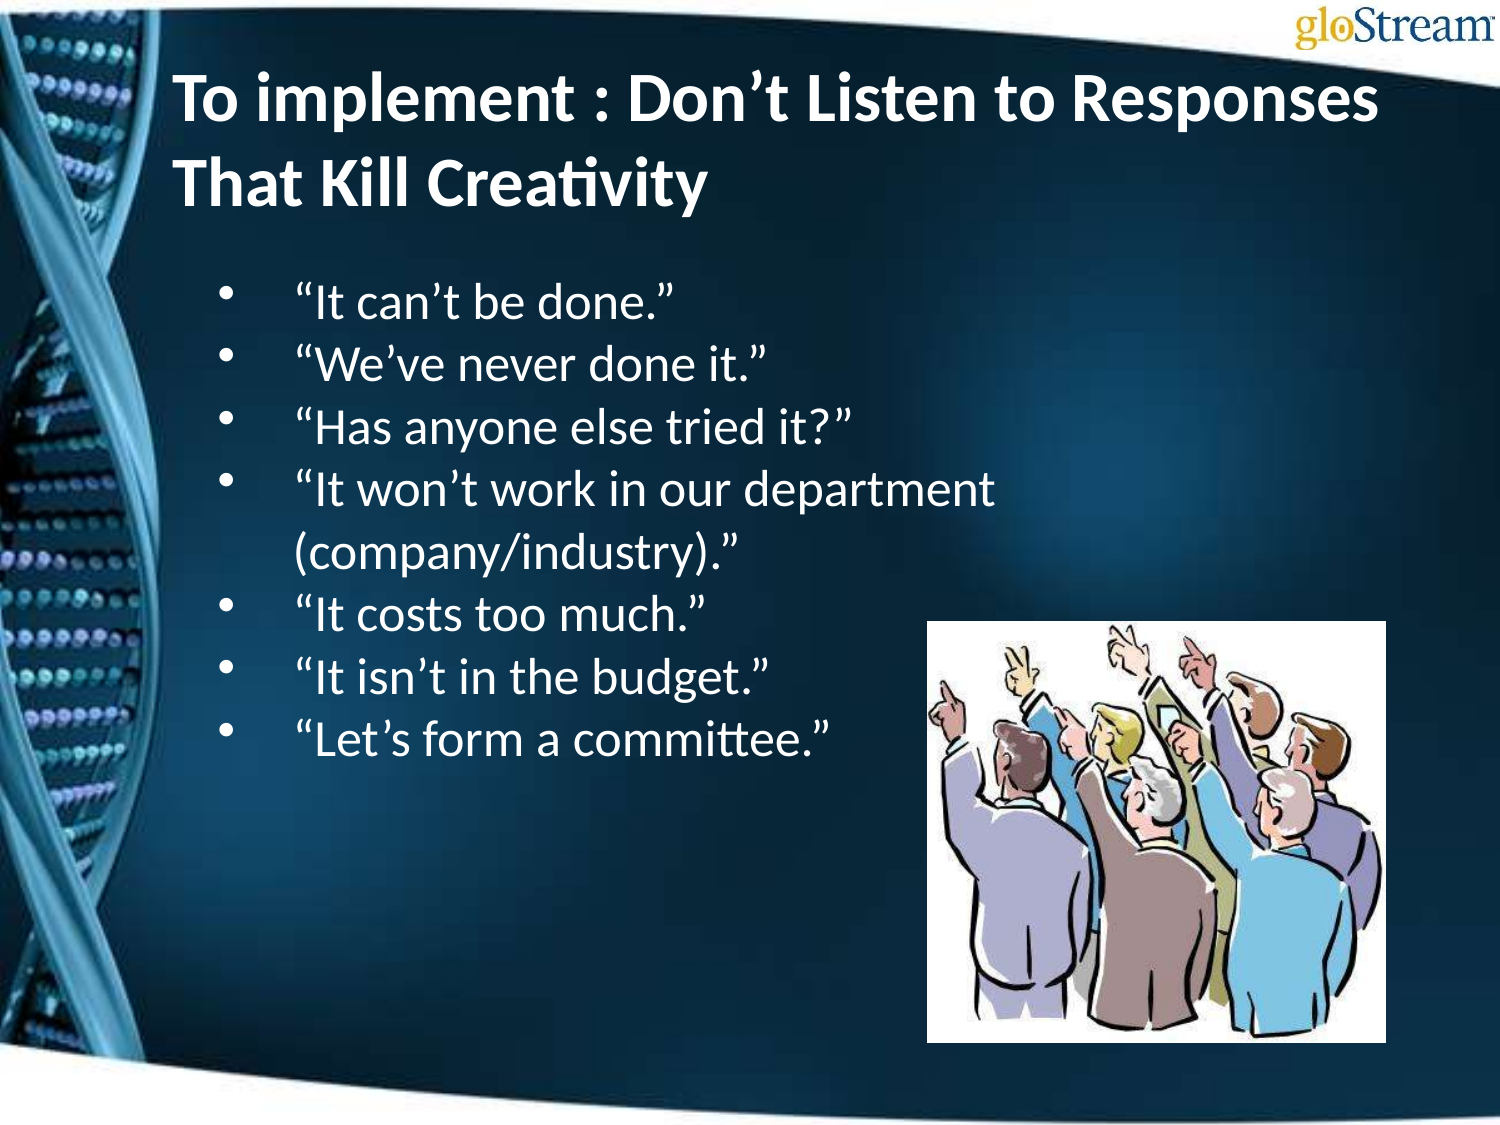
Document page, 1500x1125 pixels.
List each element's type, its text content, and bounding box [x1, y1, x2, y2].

picture [0, 0, 1500, 1125]
title To implement : Don’t Listen to Responses That Kill Creativity [157, 22, 1424, 249]
list “It can’t be done.” “We’ve never done it.” “Has anyone else tried it?” “It won’t work in our department (company/industry).” “It costs too much.” “It isn’t in the budget.” “Let’s form a committee.” [202, 259, 1442, 1074]
